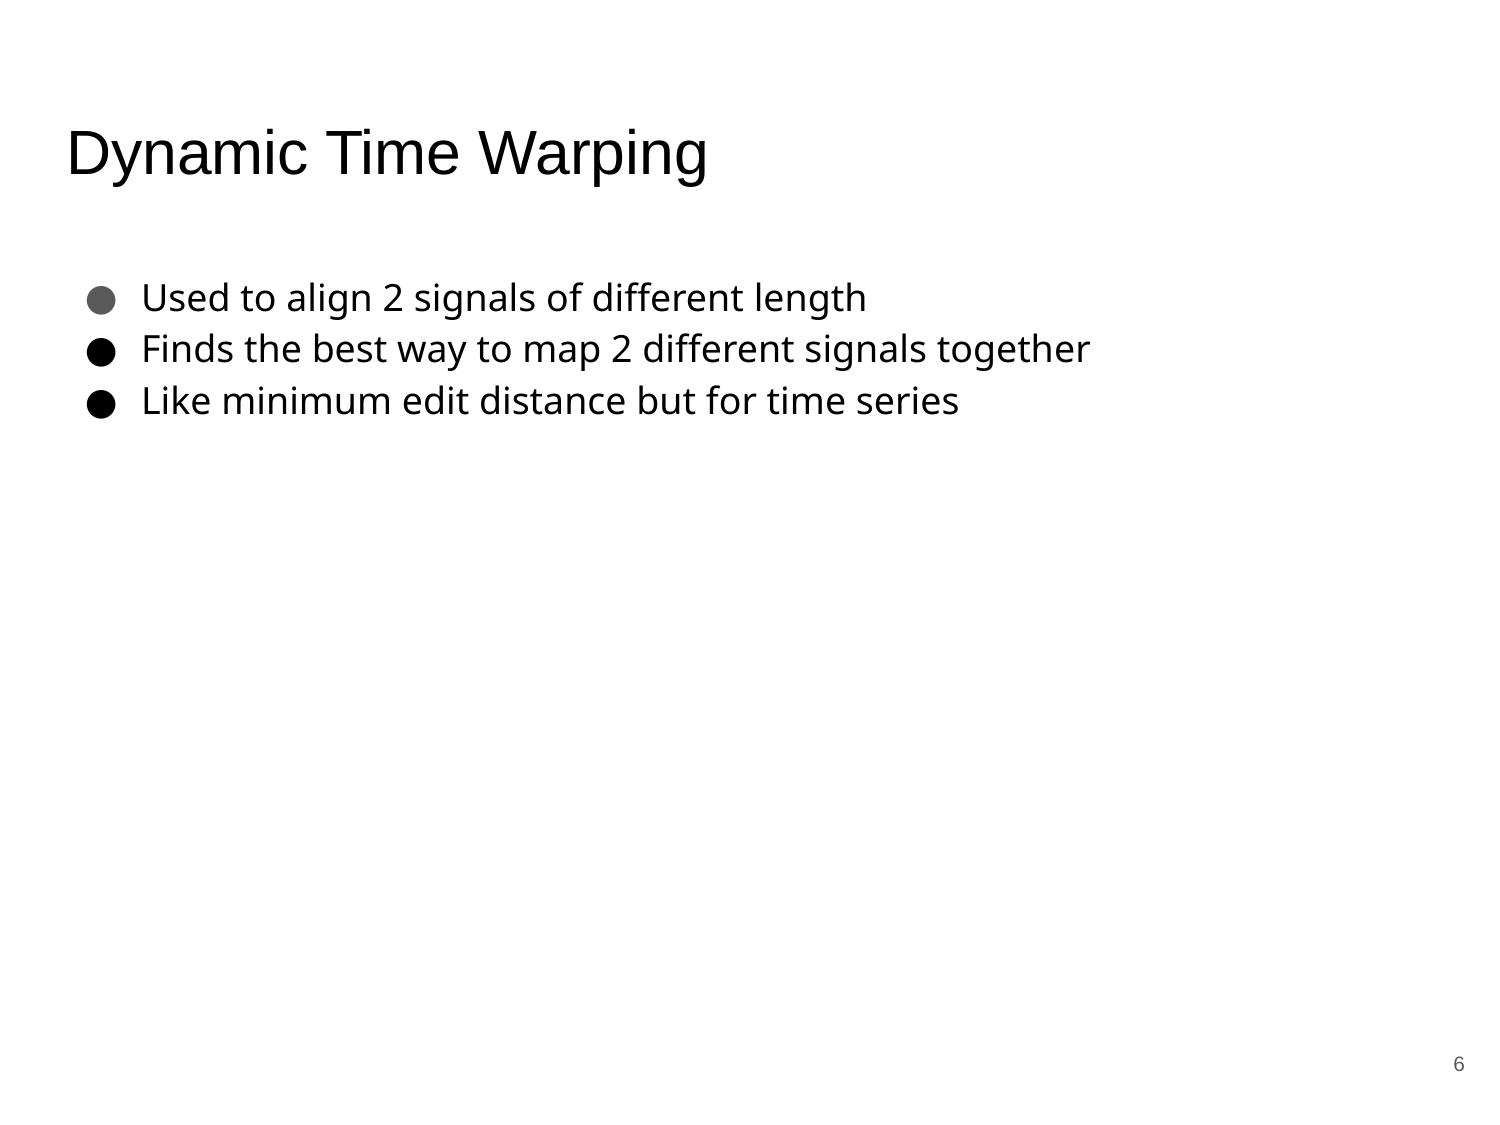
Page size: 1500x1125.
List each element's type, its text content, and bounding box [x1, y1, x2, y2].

title Dynamic Time Warping [51, 97, 1449, 223]
slide_number ‹#› [1389, 1019, 1480, 1106]
list Used to align 2 signals of different length Finds the best way to map 2 different signals together Like minimum edit distance but for time series [51, 252, 1449, 1000]
